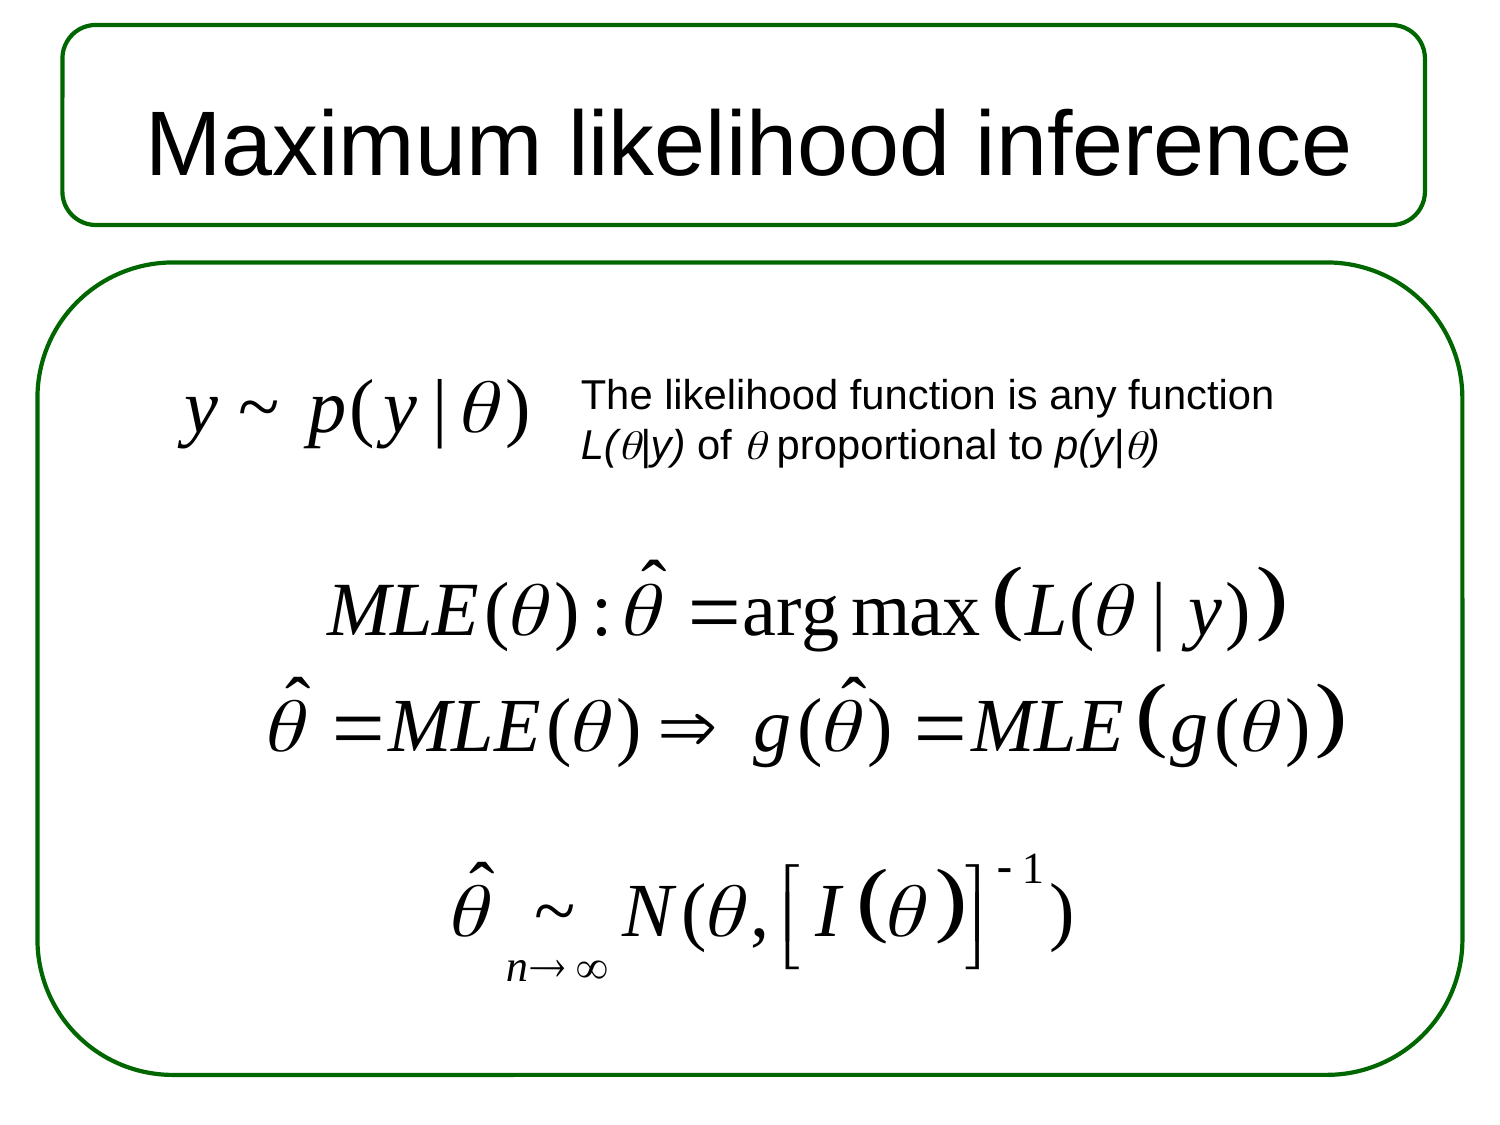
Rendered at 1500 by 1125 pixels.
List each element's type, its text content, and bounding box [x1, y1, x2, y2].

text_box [256, 662, 1351, 797]
title Maximum likelihood inference [75, 45, 1425, 233]
text_box The likelihood function is any function L(|y) of  proportional to p(y|) [566, 359, 1342, 476]
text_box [165, 362, 542, 465]
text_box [314, 545, 1294, 660]
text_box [440, 834, 1090, 1001]
